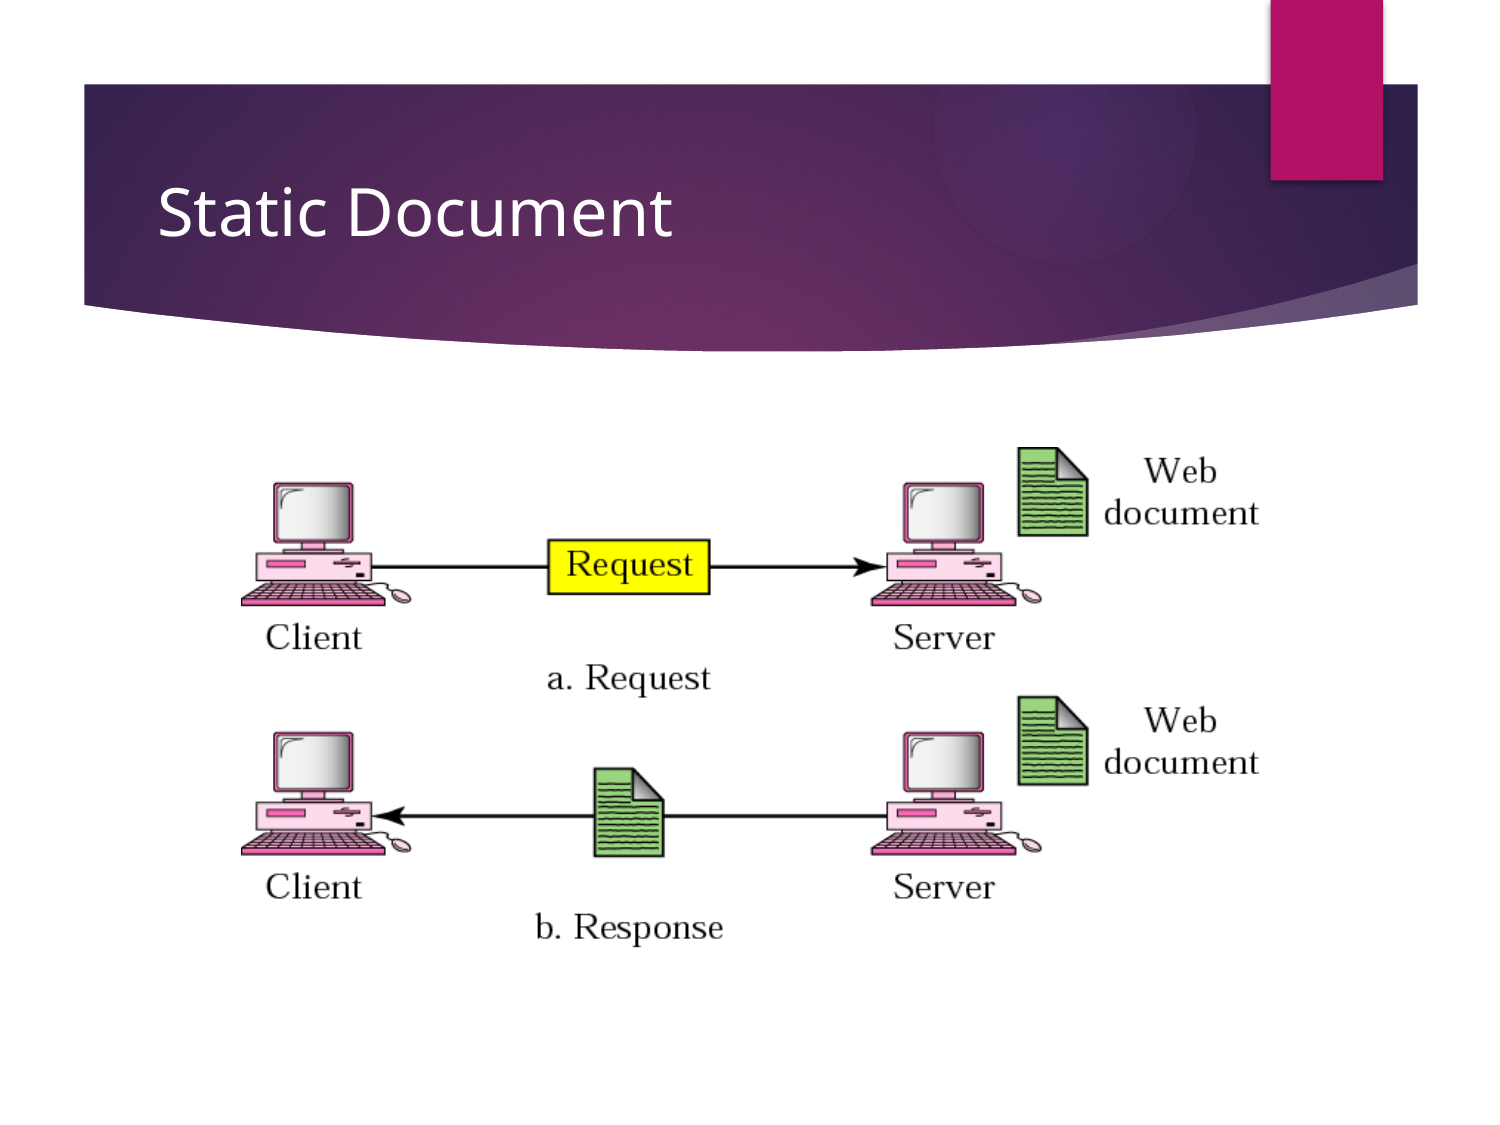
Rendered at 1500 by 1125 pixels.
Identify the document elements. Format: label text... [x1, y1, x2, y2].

title Static Document [142, 152, 1184, 269]
picture [241, 447, 1259, 951]
